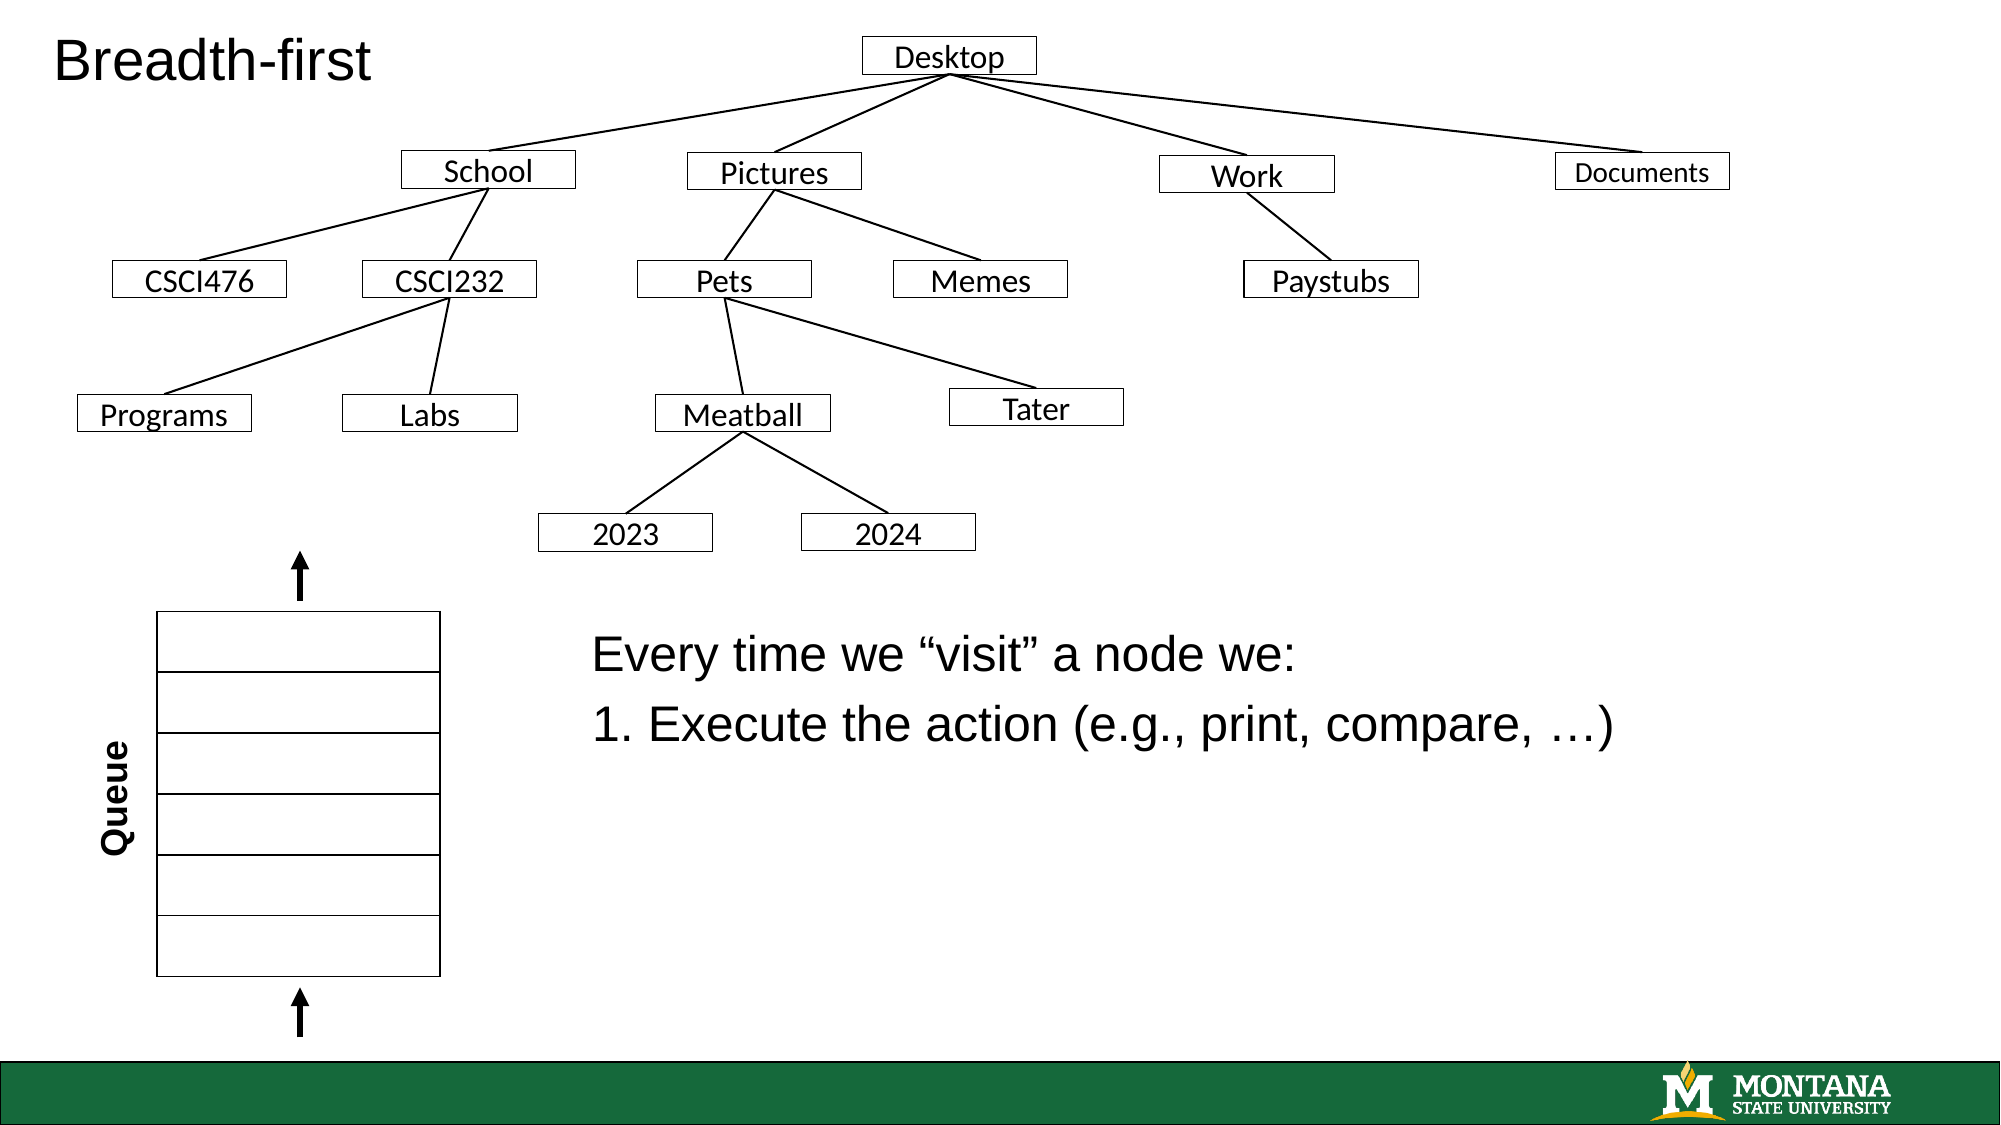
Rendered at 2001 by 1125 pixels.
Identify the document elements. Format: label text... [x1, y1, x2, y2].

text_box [724, 297, 1037, 389]
text_box Desktop [860, 35, 1039, 71]
text_box Breadth-first [39, 15, 388, 100]
text_box Pictures [685, 158, 864, 192]
table_cell [158, 856, 439, 915]
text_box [949, 73, 1643, 153]
text_box School [400, 149, 578, 190]
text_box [199, 187, 448, 261]
text_box Documents [1553, 150, 1731, 192]
text_box CSCI232 [360, 258, 539, 300]
table_cell [158, 916, 439, 976]
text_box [0, 1060, 1647, 1125]
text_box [774, 73, 947, 153]
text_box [429, 297, 450, 395]
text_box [774, 189, 982, 261]
text_box Programs [75, 392, 253, 434]
text_box CSCI476 [110, 258, 289, 300]
picture [1649, 1060, 1892, 1122]
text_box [449, 187, 489, 261]
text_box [625, 431, 740, 514]
table_cell [158, 673, 439, 732]
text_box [1892, 1060, 2000, 1125]
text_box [163, 297, 428, 395]
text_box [724, 189, 773, 261]
text_box Meatball [654, 392, 832, 430]
text_box Paystubs [1242, 258, 1420, 300]
table_cell [158, 795, 439, 854]
table_cell [158, 734, 439, 793]
text_box 2024 [799, 511, 977, 553]
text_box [742, 431, 889, 514]
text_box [1246, 192, 1332, 261]
text_box Memes [892, 258, 1070, 300]
text_box Tater [947, 386, 1125, 428]
text_box Pets [635, 258, 814, 300]
table_header [158, 612, 439, 671]
text_box 2023 [536, 512, 715, 553]
text_box 1. Execute the action (e.g., print, compare, …) [577, 683, 1631, 759]
text_box Queue [82, 725, 142, 873]
text_box Work [1158, 161, 1336, 195]
text_box Labs [341, 392, 519, 434]
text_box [488, 73, 773, 151]
text_box Every time we “visit” a node we: [576, 614, 1313, 690]
